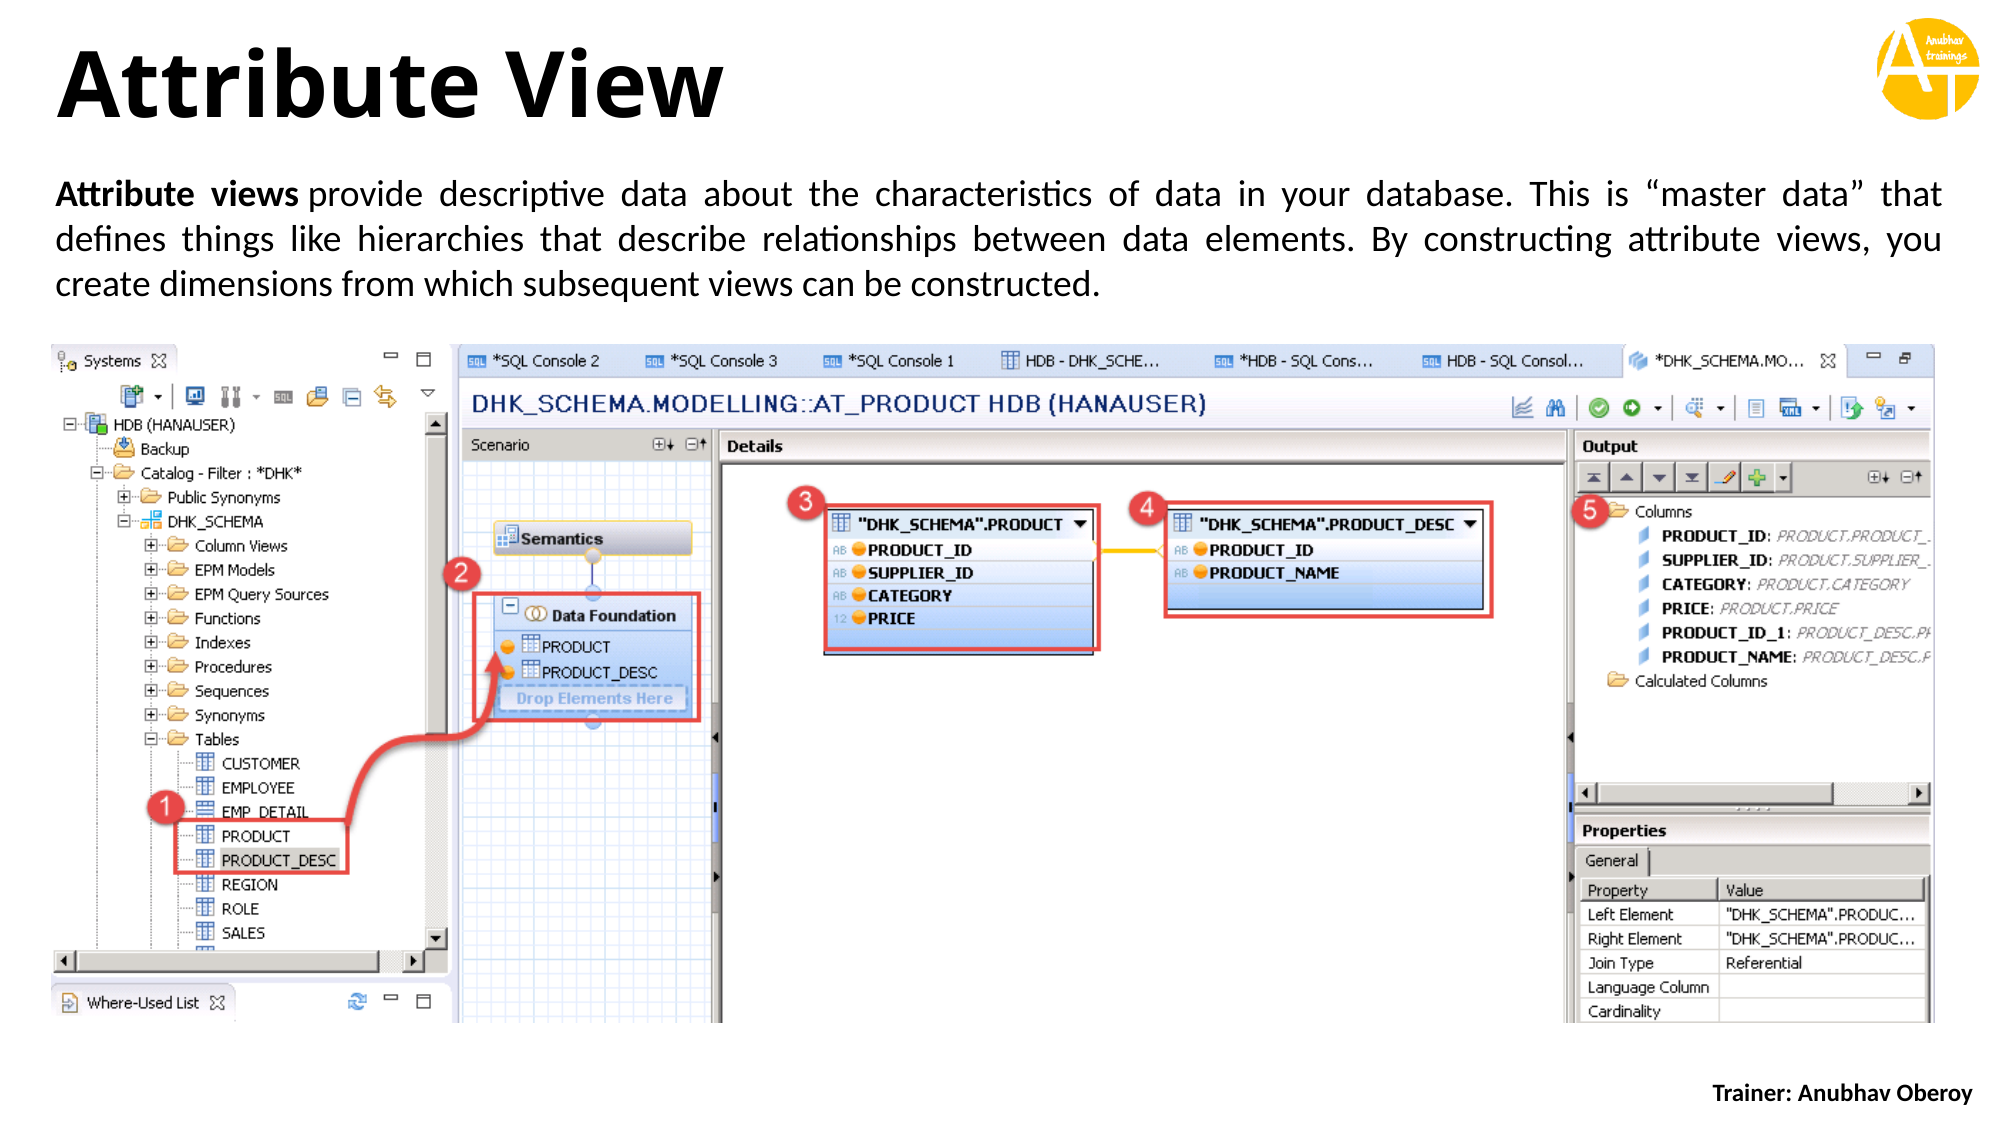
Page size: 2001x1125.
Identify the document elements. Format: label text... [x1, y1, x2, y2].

text_box Attribute View [42, 30, 1896, 148]
picture [51, 344, 1935, 1023]
footer Trainer: Anubhav Oberoy [1660, 1074, 2000, 1108]
text_box Attribute views provide descriptive data about the characteristics of data in your database. This is “master data” that defines things like hierarchies that describe relationships between data elements. By constructing attribute views, you create dimensions from which subsequent views can be constructed. [40, 161, 1960, 311]
picture [1866, 11, 1985, 128]
